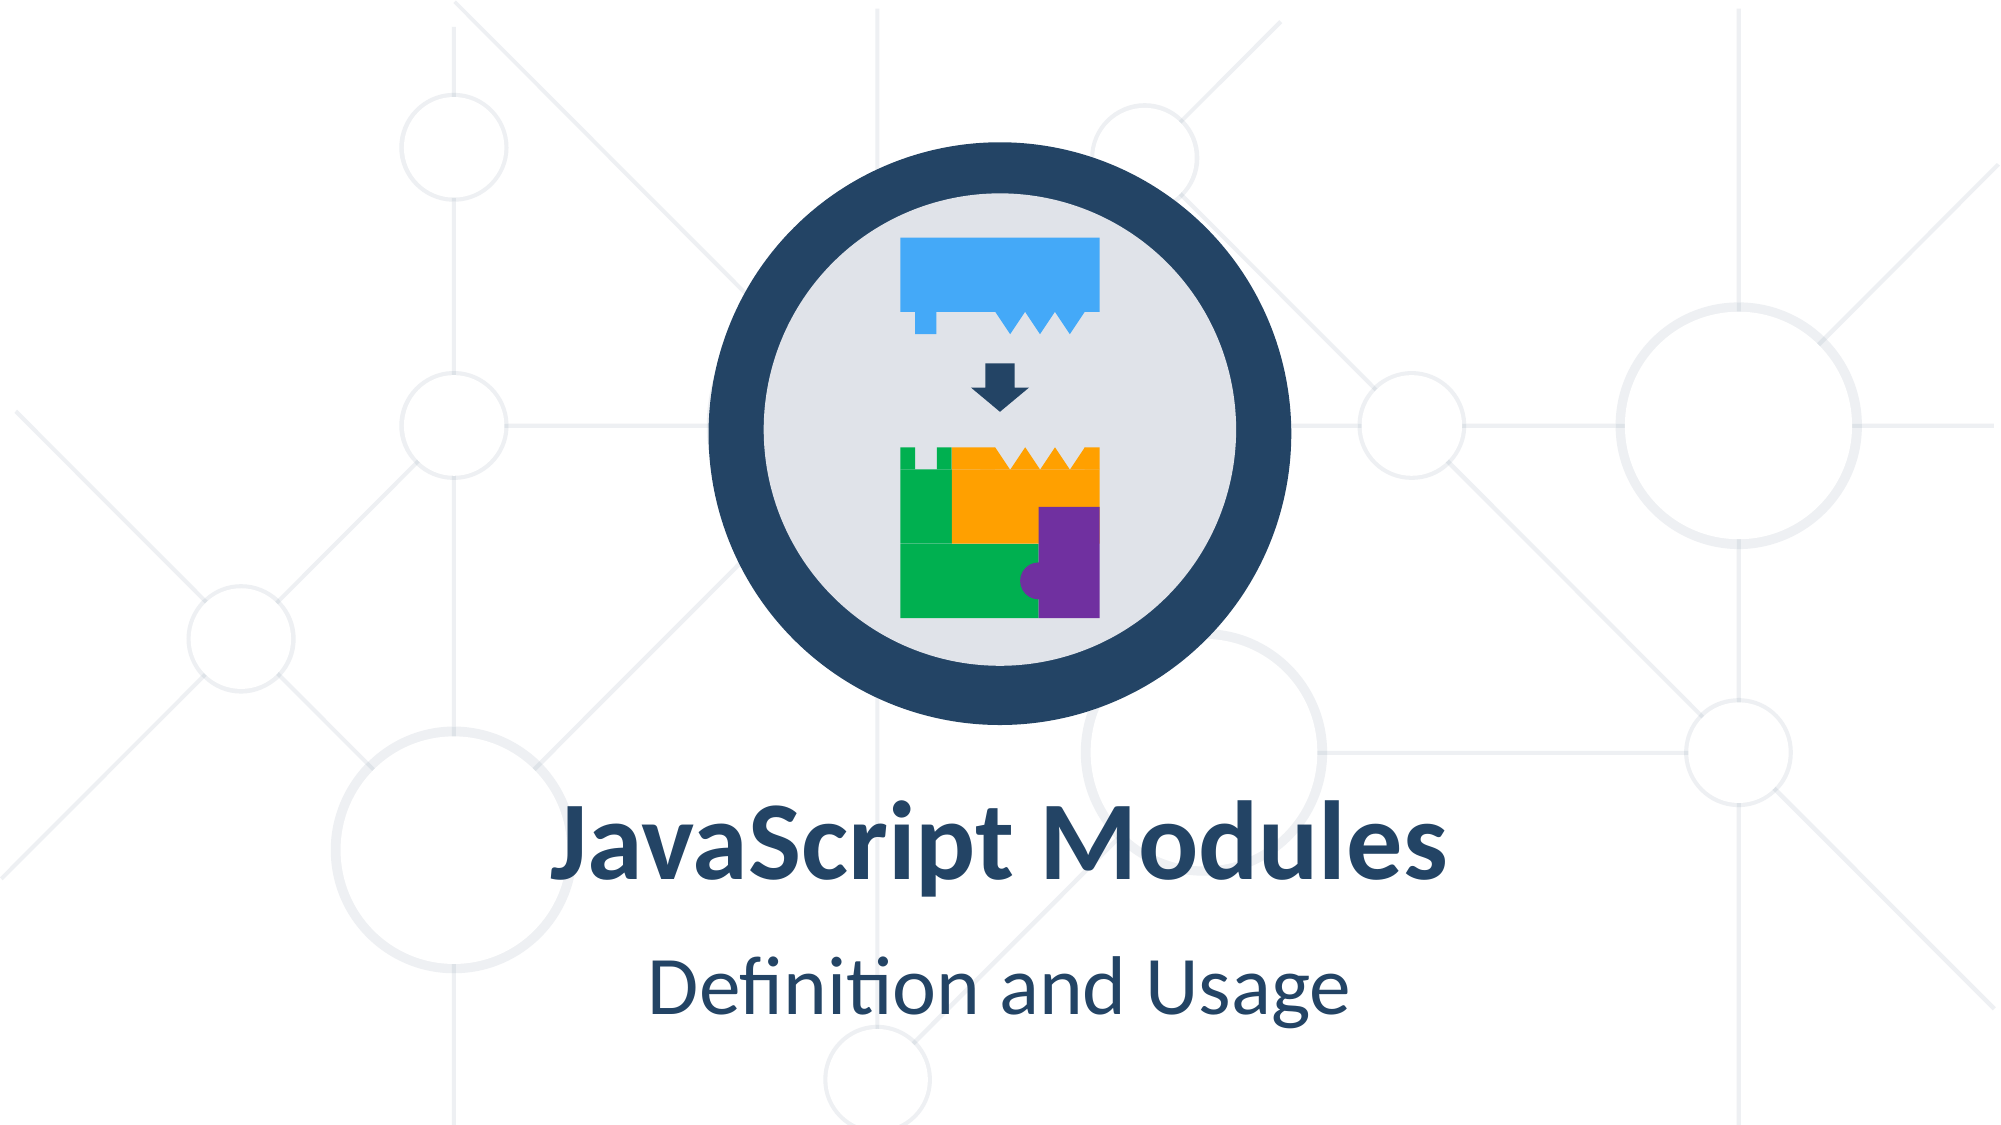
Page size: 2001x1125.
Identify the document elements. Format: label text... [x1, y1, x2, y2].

text_box [968, 361, 1032, 414]
subtitle Definition and Usage [100, 916, 1900, 1043]
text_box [900, 446, 1100, 619]
text_box [761, 191, 1239, 668]
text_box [900, 237, 1100, 335]
title JavaScript Modules [100, 771, 1900, 898]
